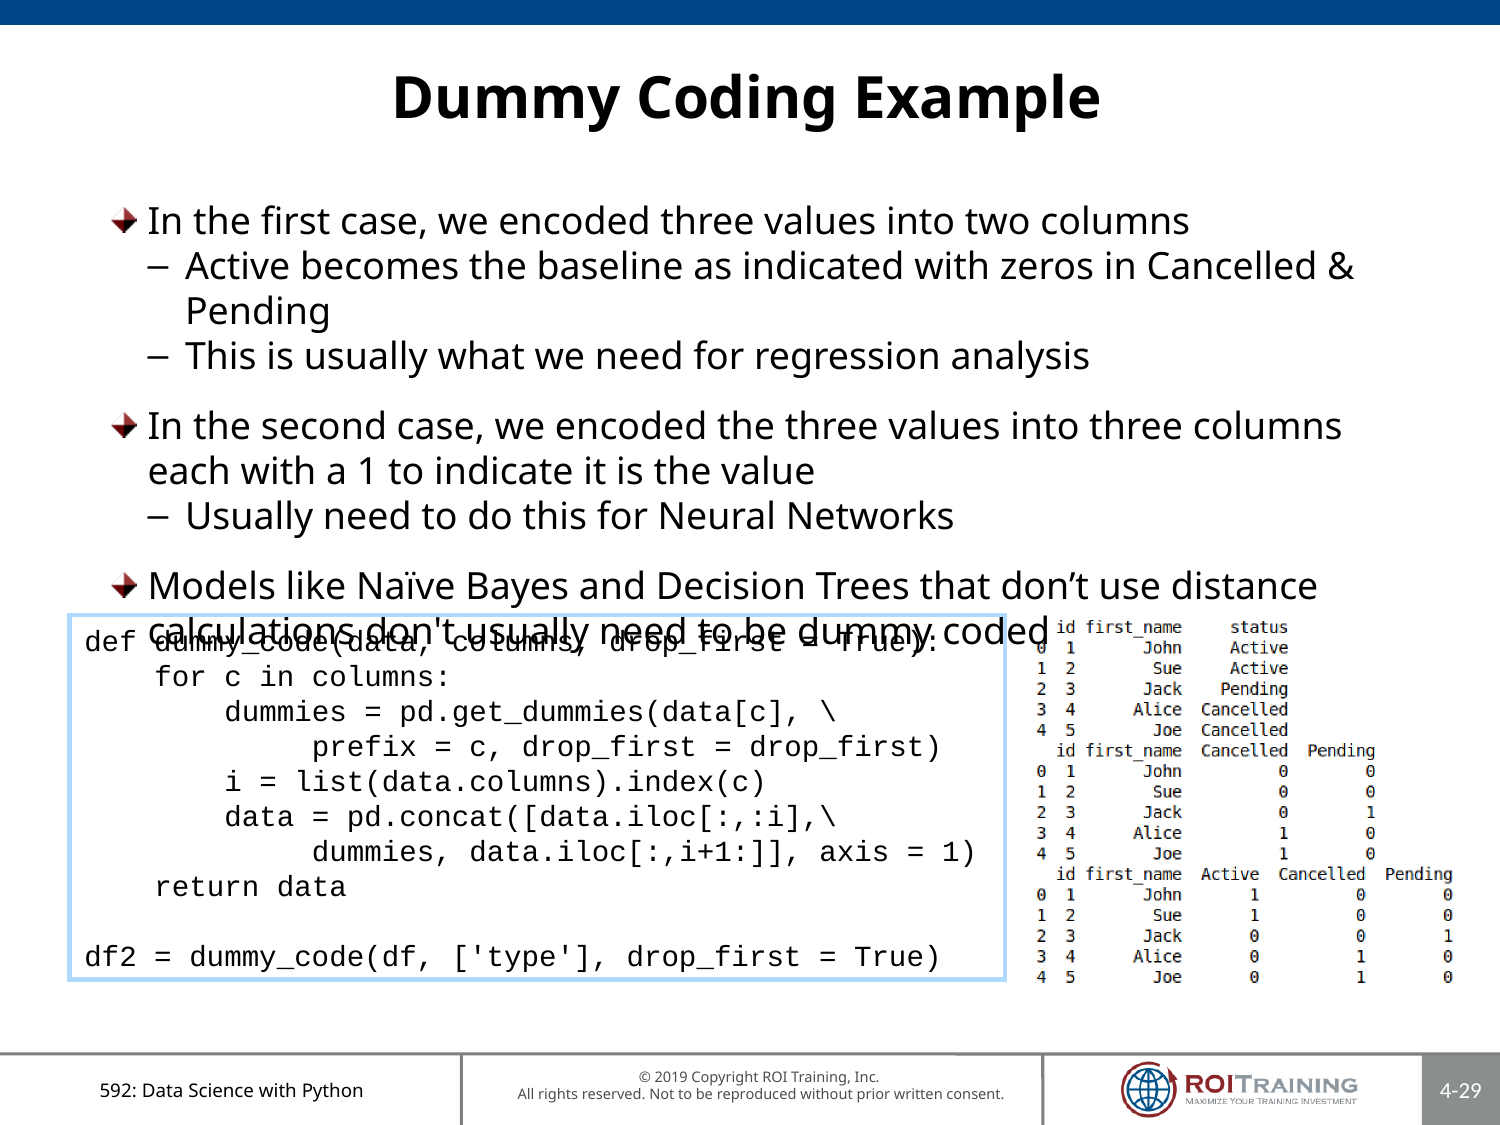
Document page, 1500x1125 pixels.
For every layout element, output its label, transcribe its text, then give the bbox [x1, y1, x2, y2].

title Dummy Coding Example [172, 43, 1322, 147]
picture [1113, 1060, 1362, 1118]
text_box In the first case, we encoded three values into two columns Active becomes the baseline as indicated with zeros in Cancelled & Pending This is usually what we need for regression analysis In the second case, we encoded the three values into three columns each with a 1 to indicate it is the value Usually need to do this for Neural Networks Models like Naïve Bayes and Decision Trees that don’t use distance calculations don't usually need to be dummy coded [95, 189, 1452, 785]
picture [110, 411, 137, 438]
text_box def dummy_code(data, columns, drop_first = True): for c in columns: dummies = pd.get_dummies(data[c], \ prefix = c, drop_first = drop_first) i = list(data.columns).index(c) data = pd.concat([data.iloc[:,:i],\ dummies, data.iloc[:,i+1:]], axis = 1) return data df2 = dummy_code(df, ['type'], drop_first = True) [69, 614, 1005, 980]
picture [110, 571, 137, 598]
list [1020, 614, 1468, 1009]
picture [110, 206, 137, 233]
